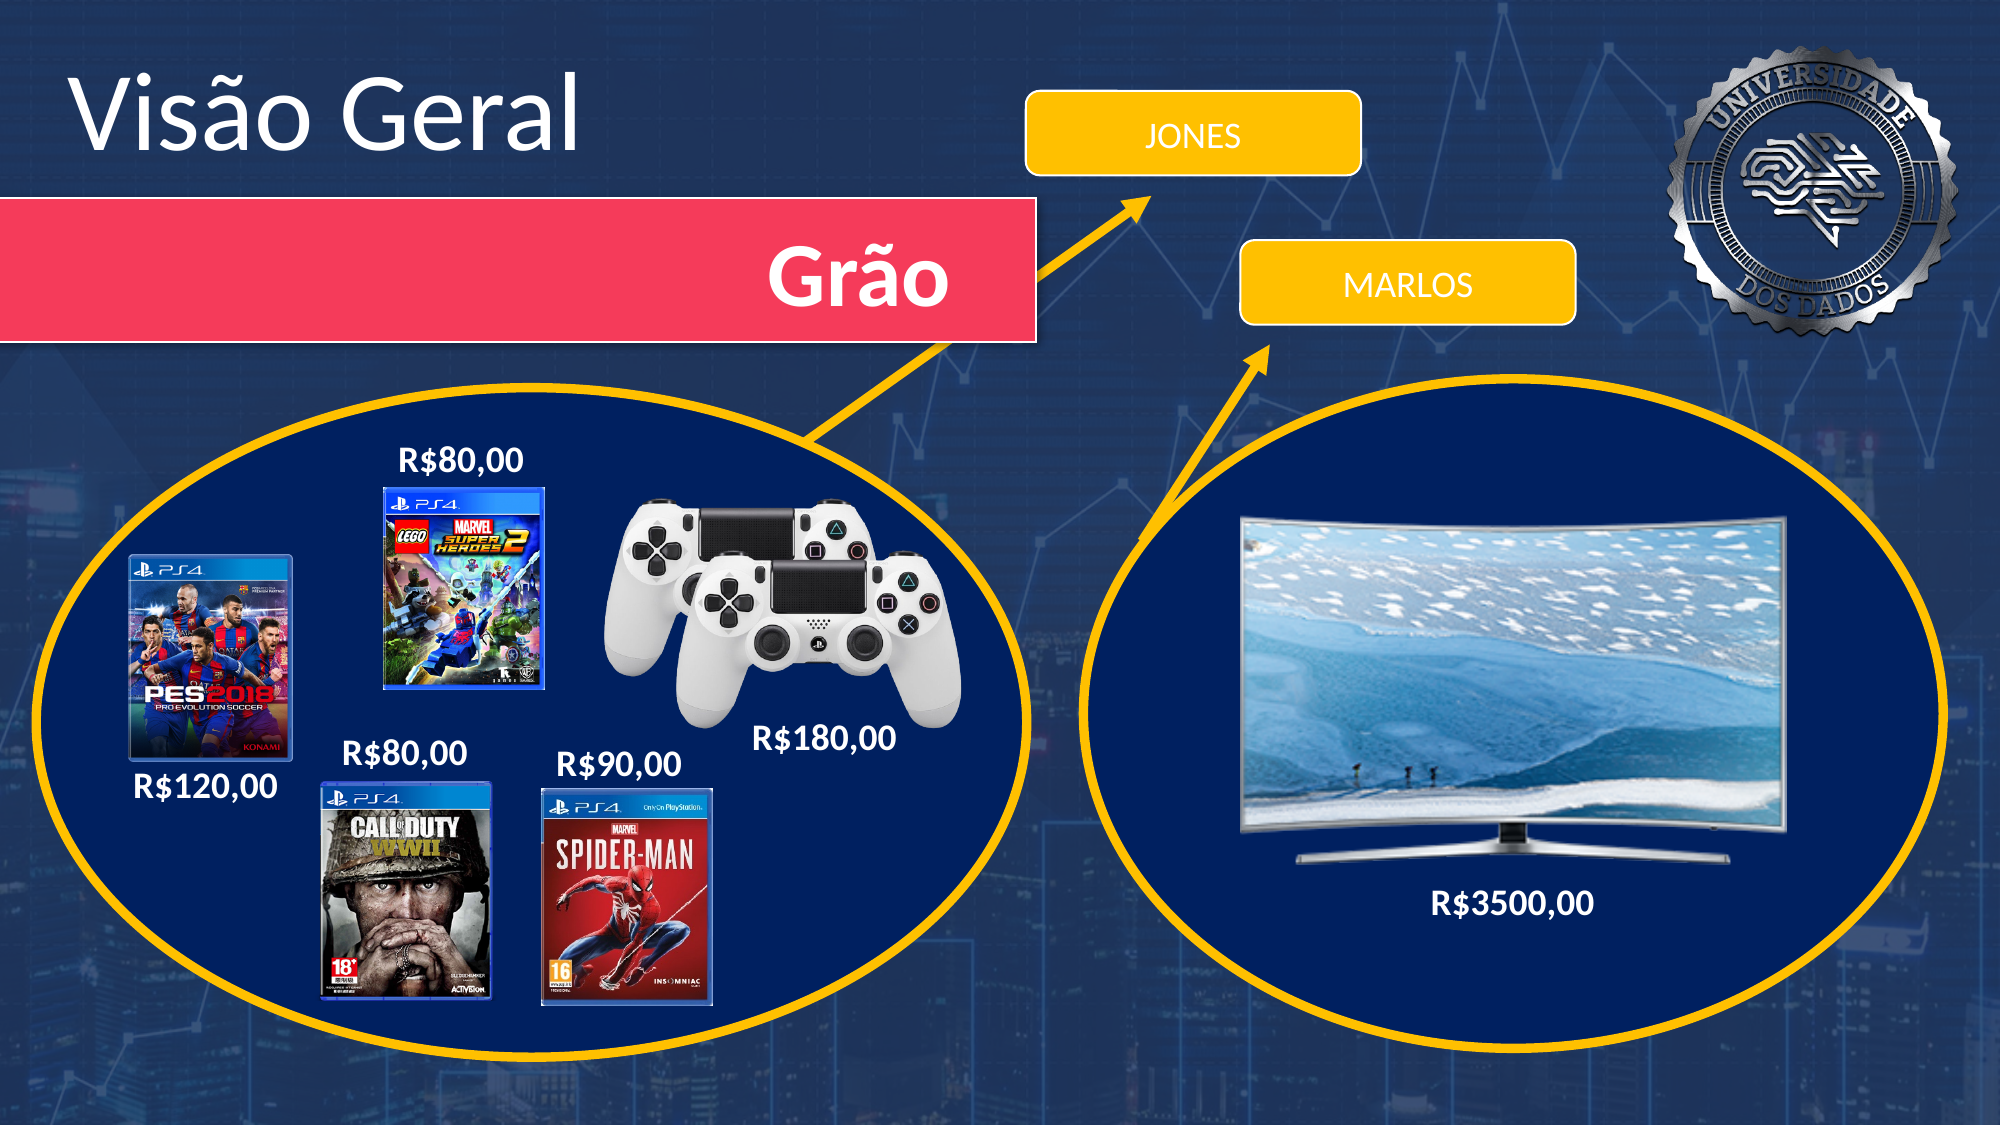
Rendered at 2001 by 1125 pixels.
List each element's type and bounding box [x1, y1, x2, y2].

text_box [1141, 344, 1270, 542]
text_box [802, 195, 1152, 444]
picture [0, 0, 2000, 1125]
